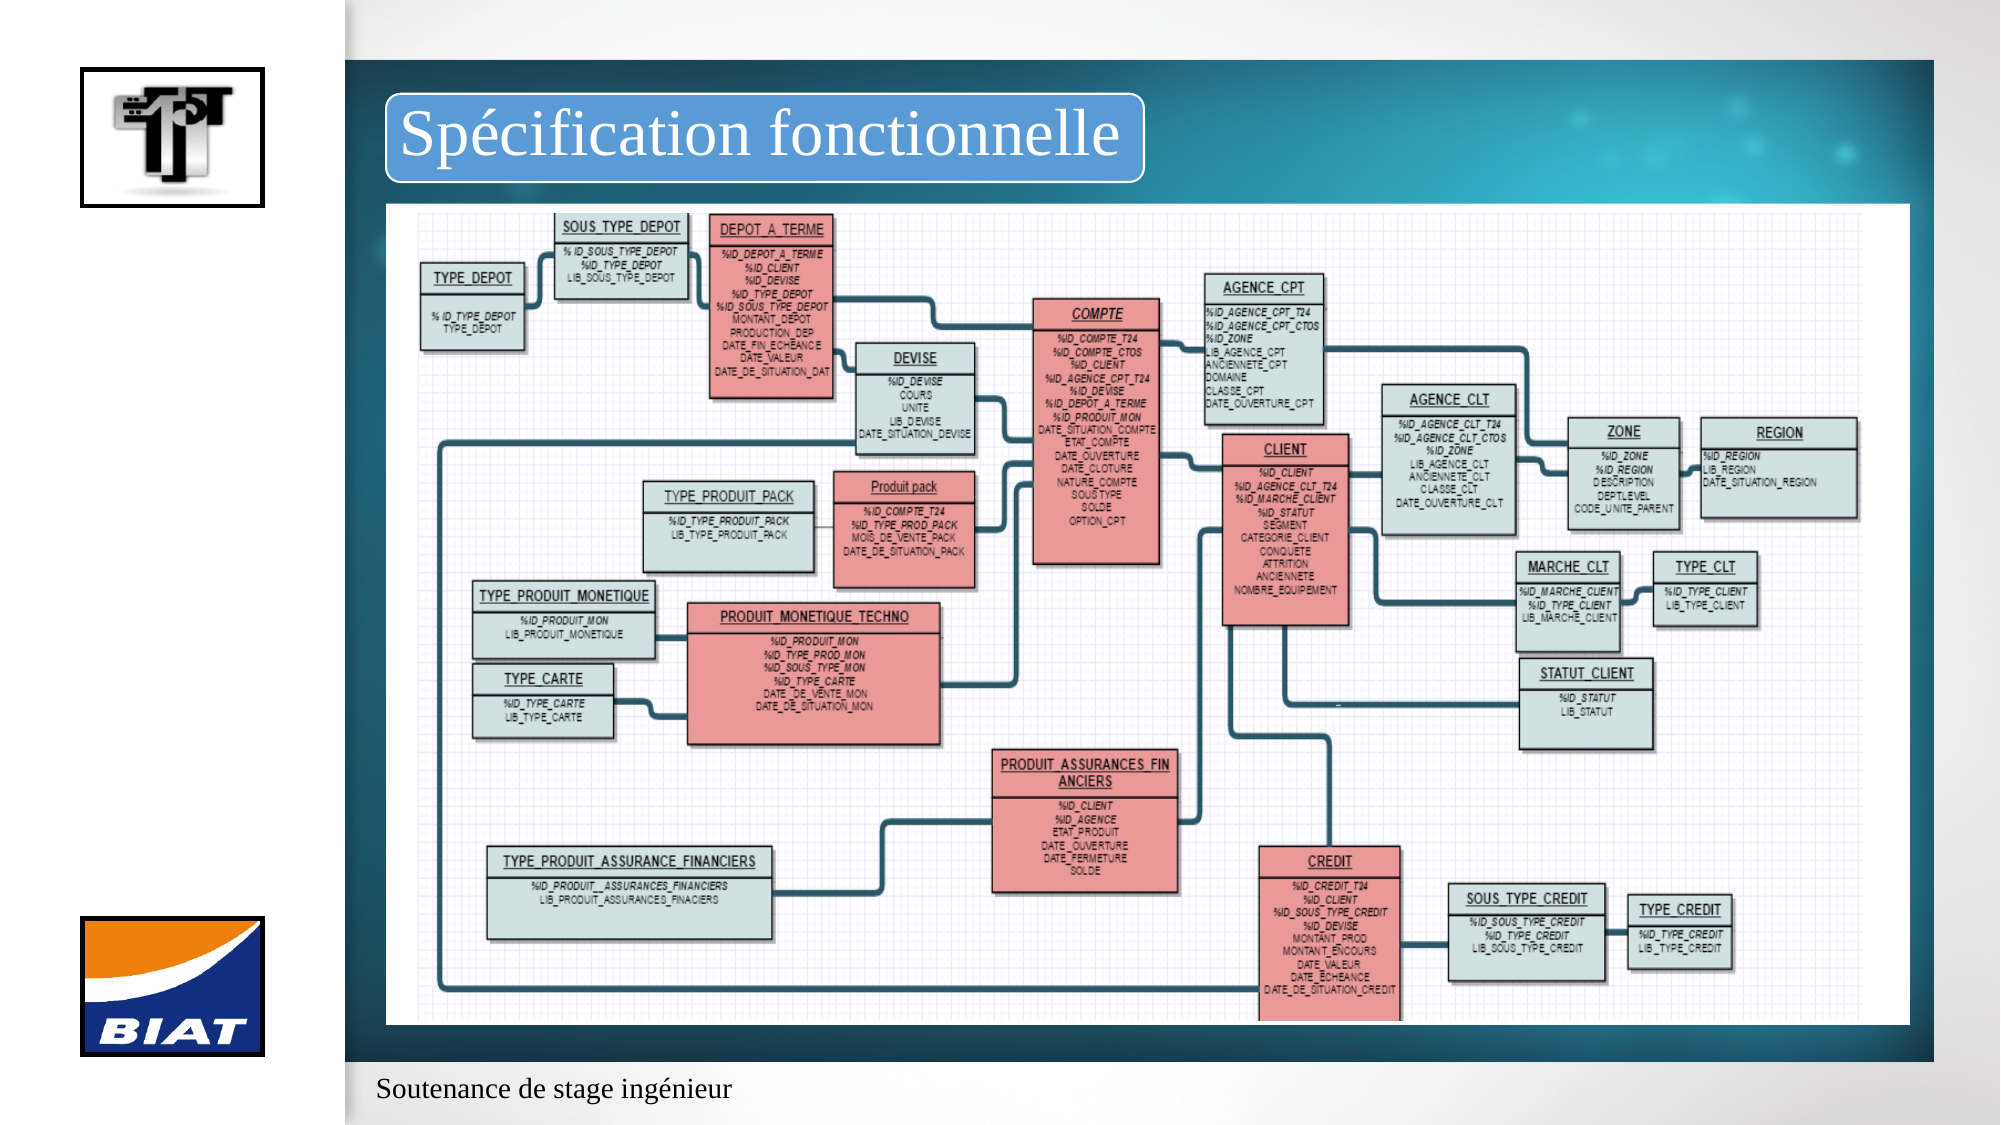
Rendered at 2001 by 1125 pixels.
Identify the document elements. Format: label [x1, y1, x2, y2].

picture [0, 0, 2000, 1125]
text_box [386, 93, 1155, 183]
